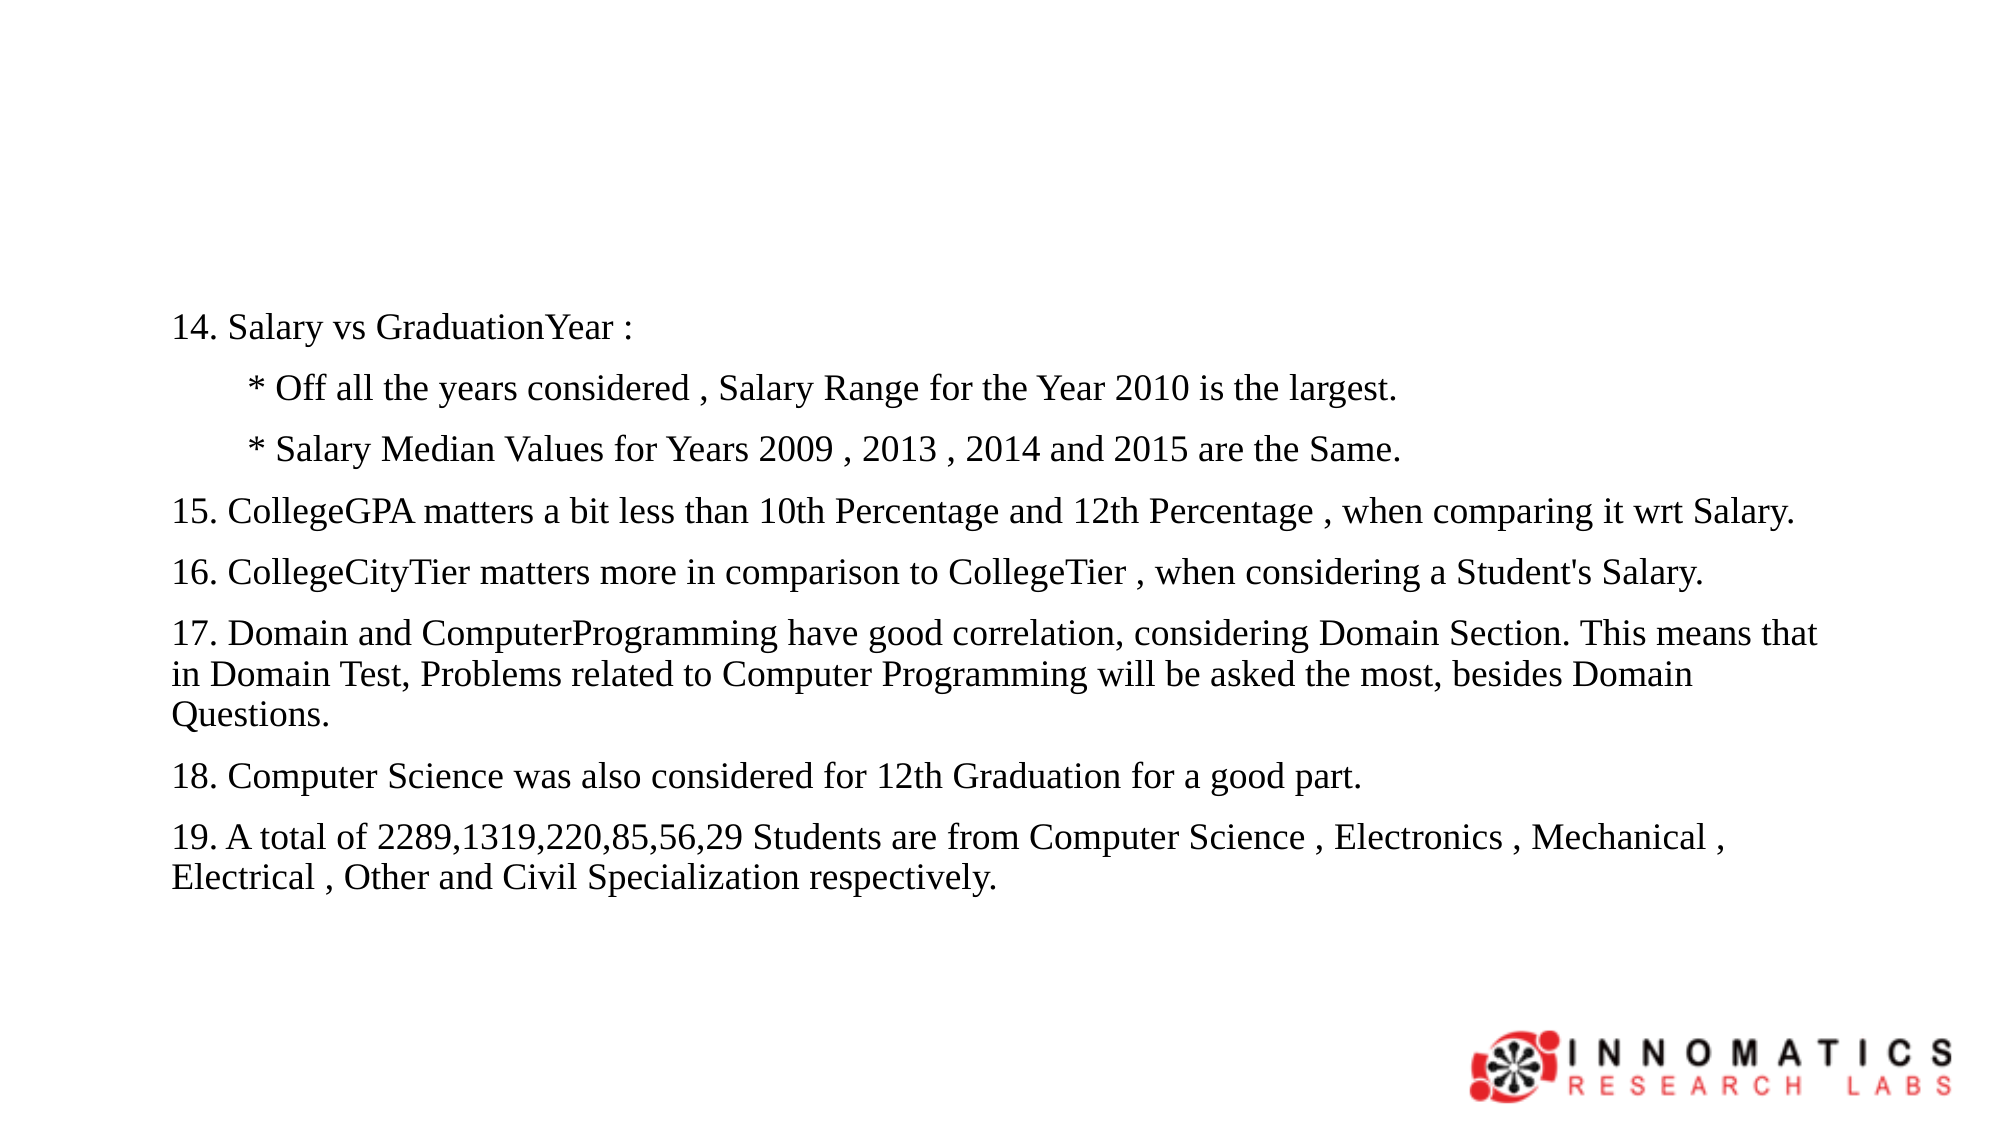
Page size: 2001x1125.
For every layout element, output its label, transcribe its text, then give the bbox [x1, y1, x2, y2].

list 14. Salary vs GraduationYear : * Off all the years considered , Salary Range for the Year 2010 is the largest. * Salary Median Values for Years 2009 , 2013 , 2014 and 2015 are the Same. 15. CollegeGPA matters a bit less than 10th Percentage and 12th Percentage , when comparing it wrt Salary. 16. CollegeCityTier matters more in comparison to CollegeTier , when considering a Student's Salary. 17. Domain and ComputerProgramming have good correlation, considering Domain Section. This means that in Domain Test, Problems related to Computer Programming will be asked the most, besides Domain Questions. 18. Computer Science was also considered for 12th Graduation for a good part. 19. A total of 2289,1319,220,85,56,29 Students are from Computer Science , Electronics , Mechanical , Electrical , Other and Civil Specialization respectively. [137, 299, 1863, 1014]
picture [1445, 1014, 1975, 1125]
